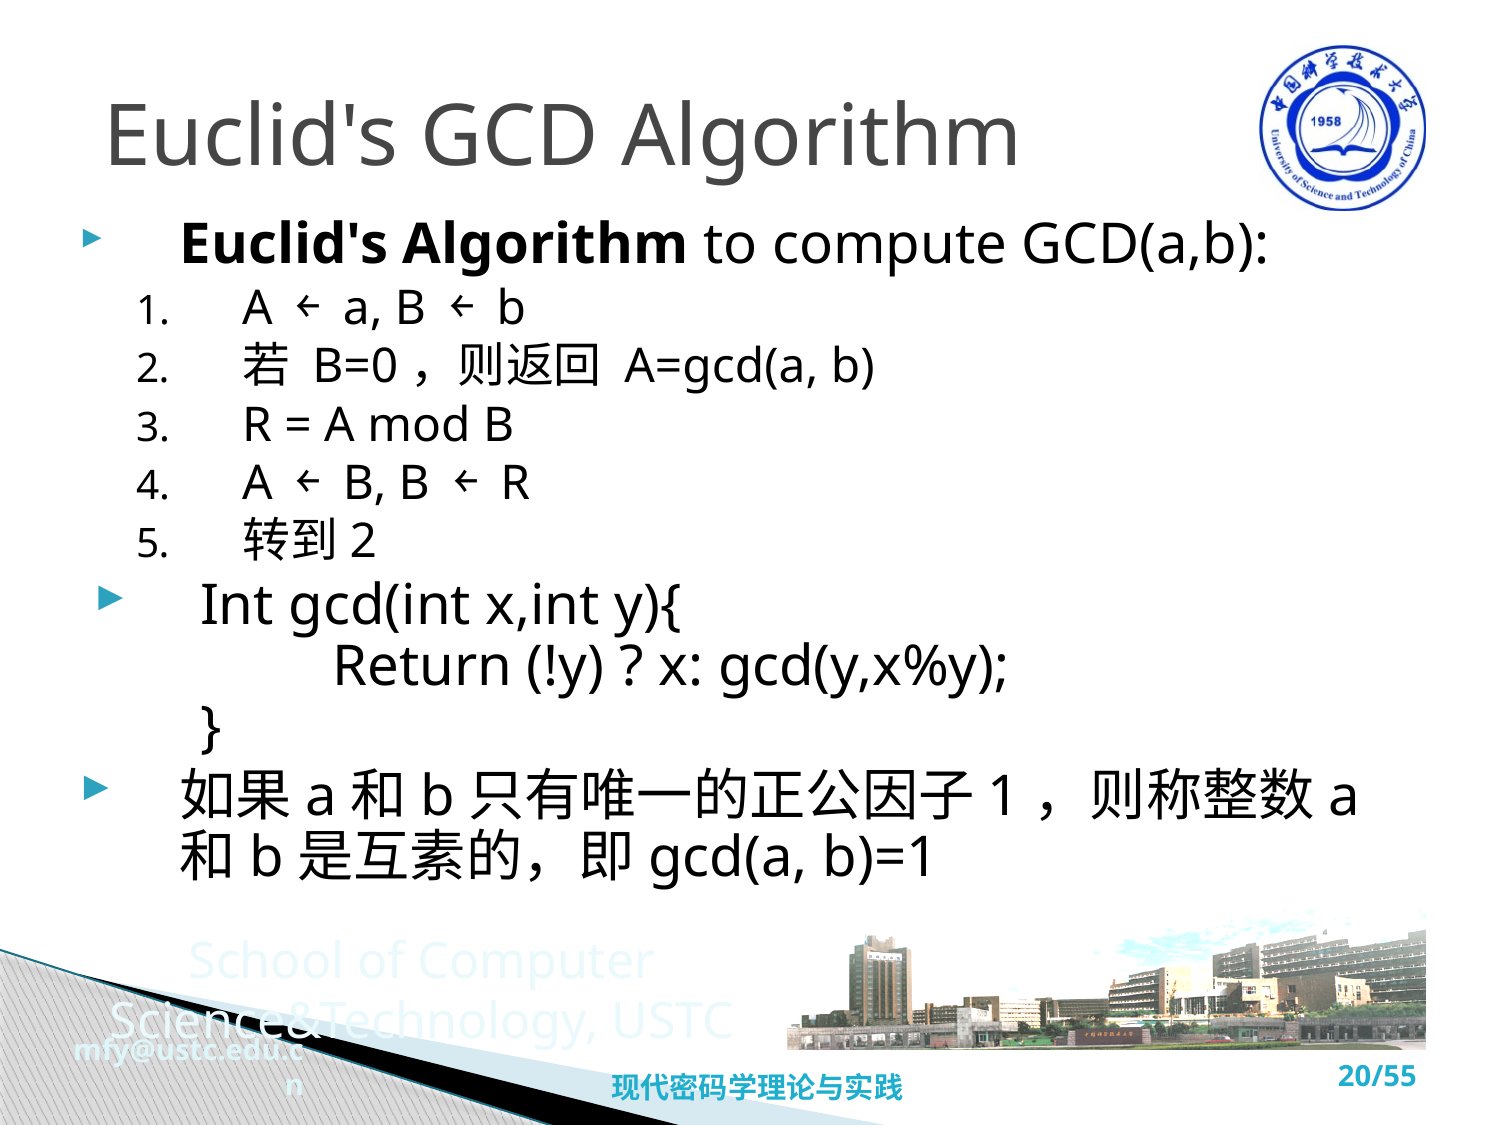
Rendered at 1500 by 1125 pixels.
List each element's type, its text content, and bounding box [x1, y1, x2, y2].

picture [1259, 45, 1426, 211]
list Euclid's Algorithm to compute GCD(a,b): A ￩ a, B ￩ b 若 B=0，则返回 A=gcd(a, b) R = A mod B A ￩ B, B ￩ R 转到2 Int gcd(int x,int y){ Return (!y) ? x: gcd(y,x%y); } 如果a和b只有唯一的正公因子1，则称整数a和b是互素的，即gcd(a, b)=1 [64, 208, 1400, 976]
title 加法逆元和乘法逆元 [787, 861, 1426, 1050]
title Euclid's GCD Algorithm [88, 66, 1303, 197]
